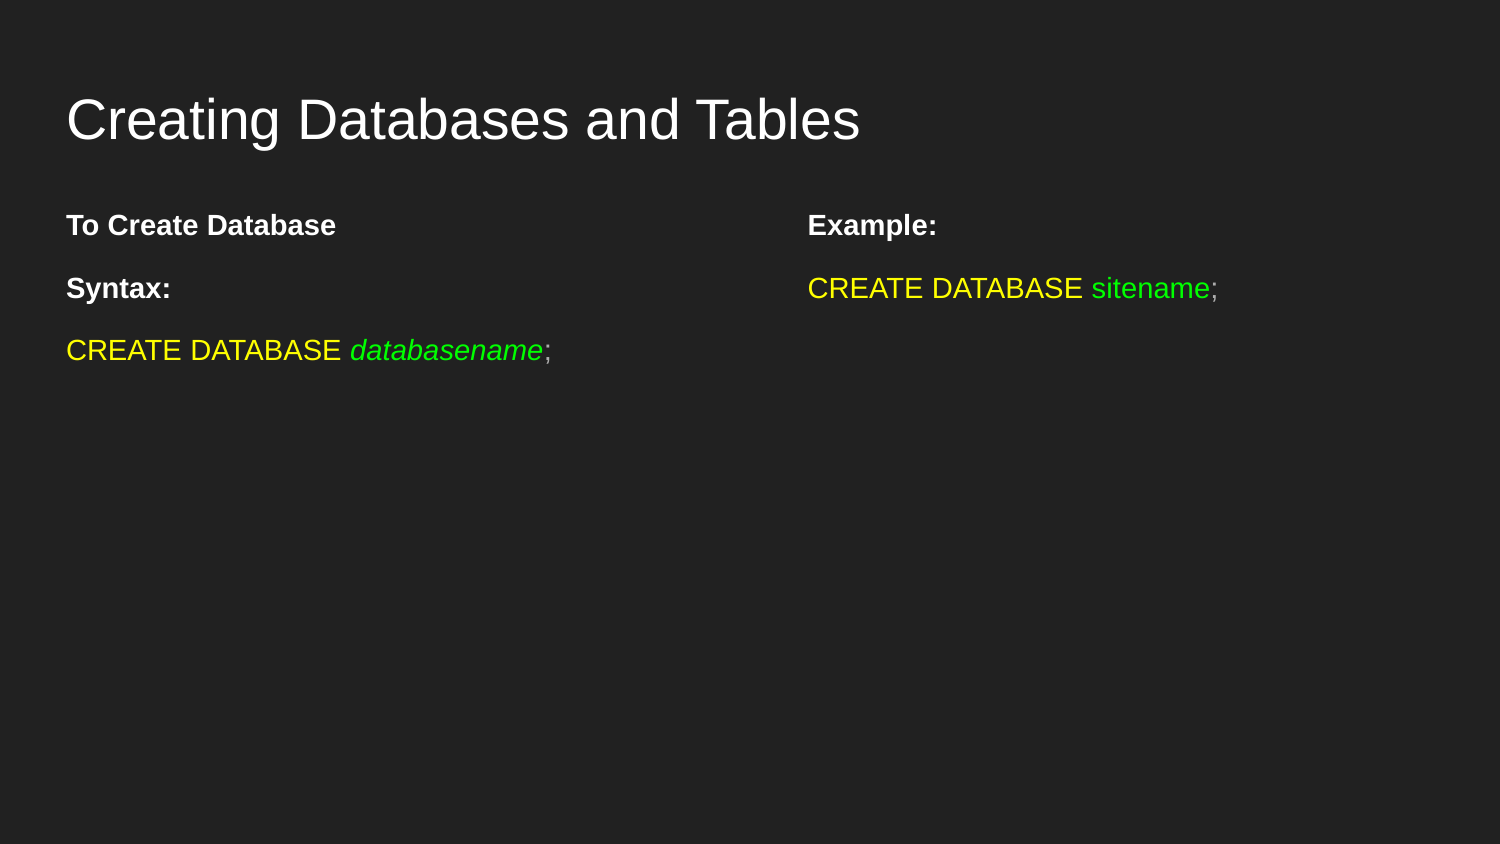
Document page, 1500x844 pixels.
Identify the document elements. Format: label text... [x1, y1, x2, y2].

list Example: CREATE DATABASE sitename; [792, 189, 1449, 750]
list To Create Database Syntax: CREATE DATABASE databasename; [51, 189, 708, 750]
title Creating Databases and Tables [51, 72, 1449, 167]
